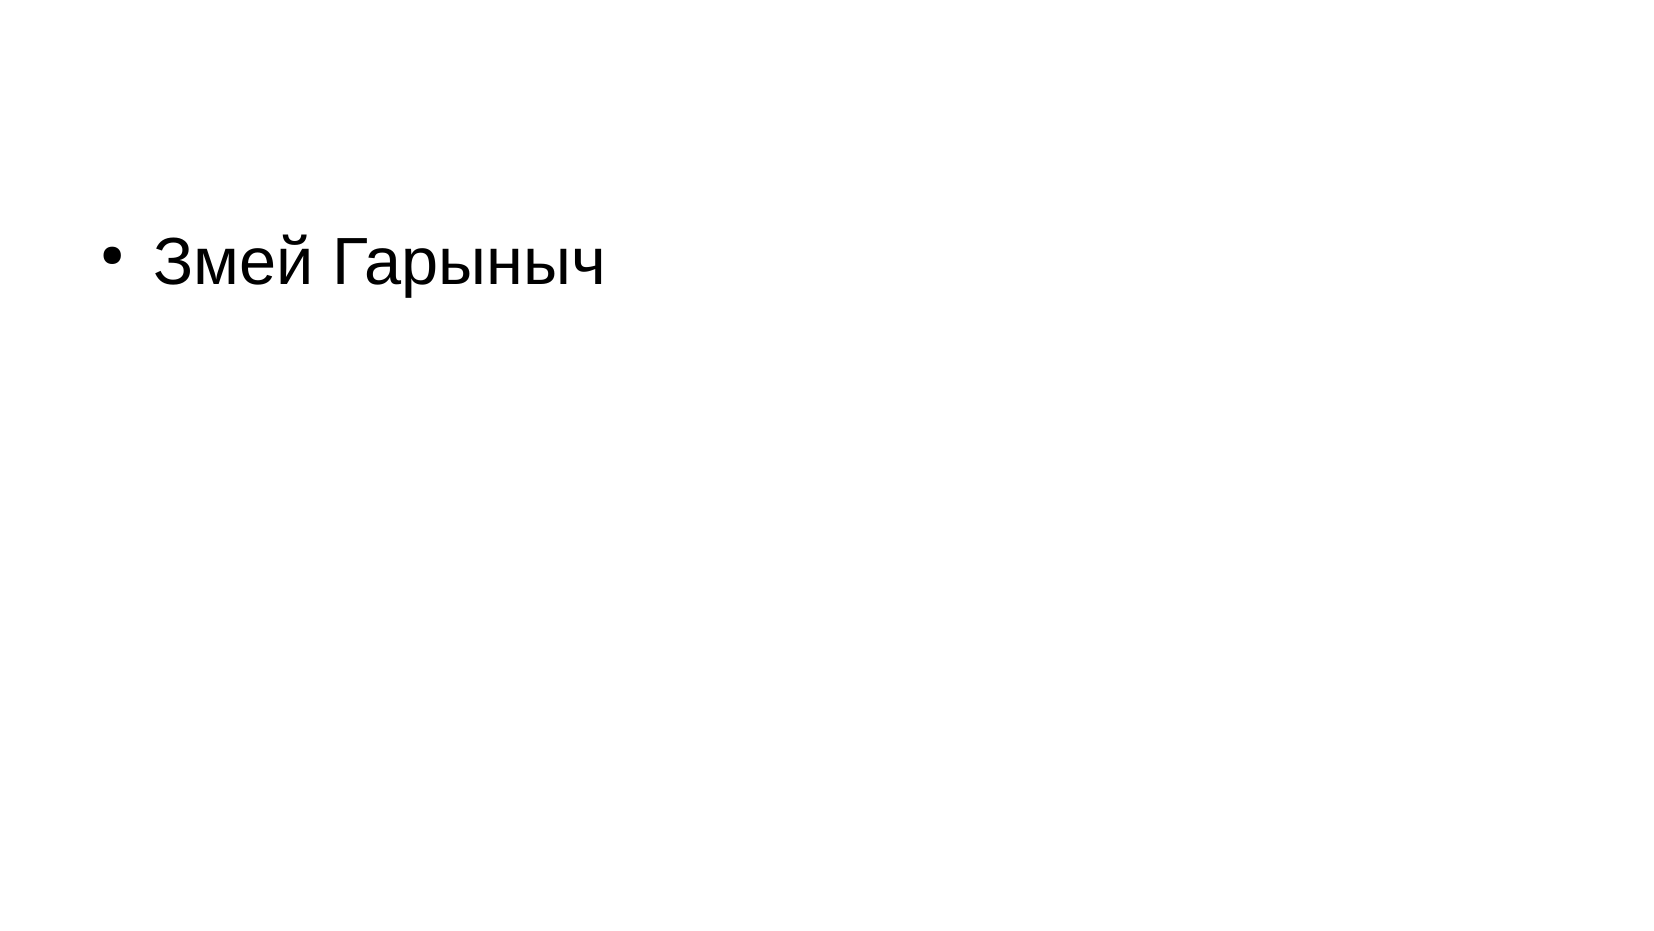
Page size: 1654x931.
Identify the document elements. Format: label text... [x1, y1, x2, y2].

list Змей Гарыныч [82, 217, 1571, 757]
